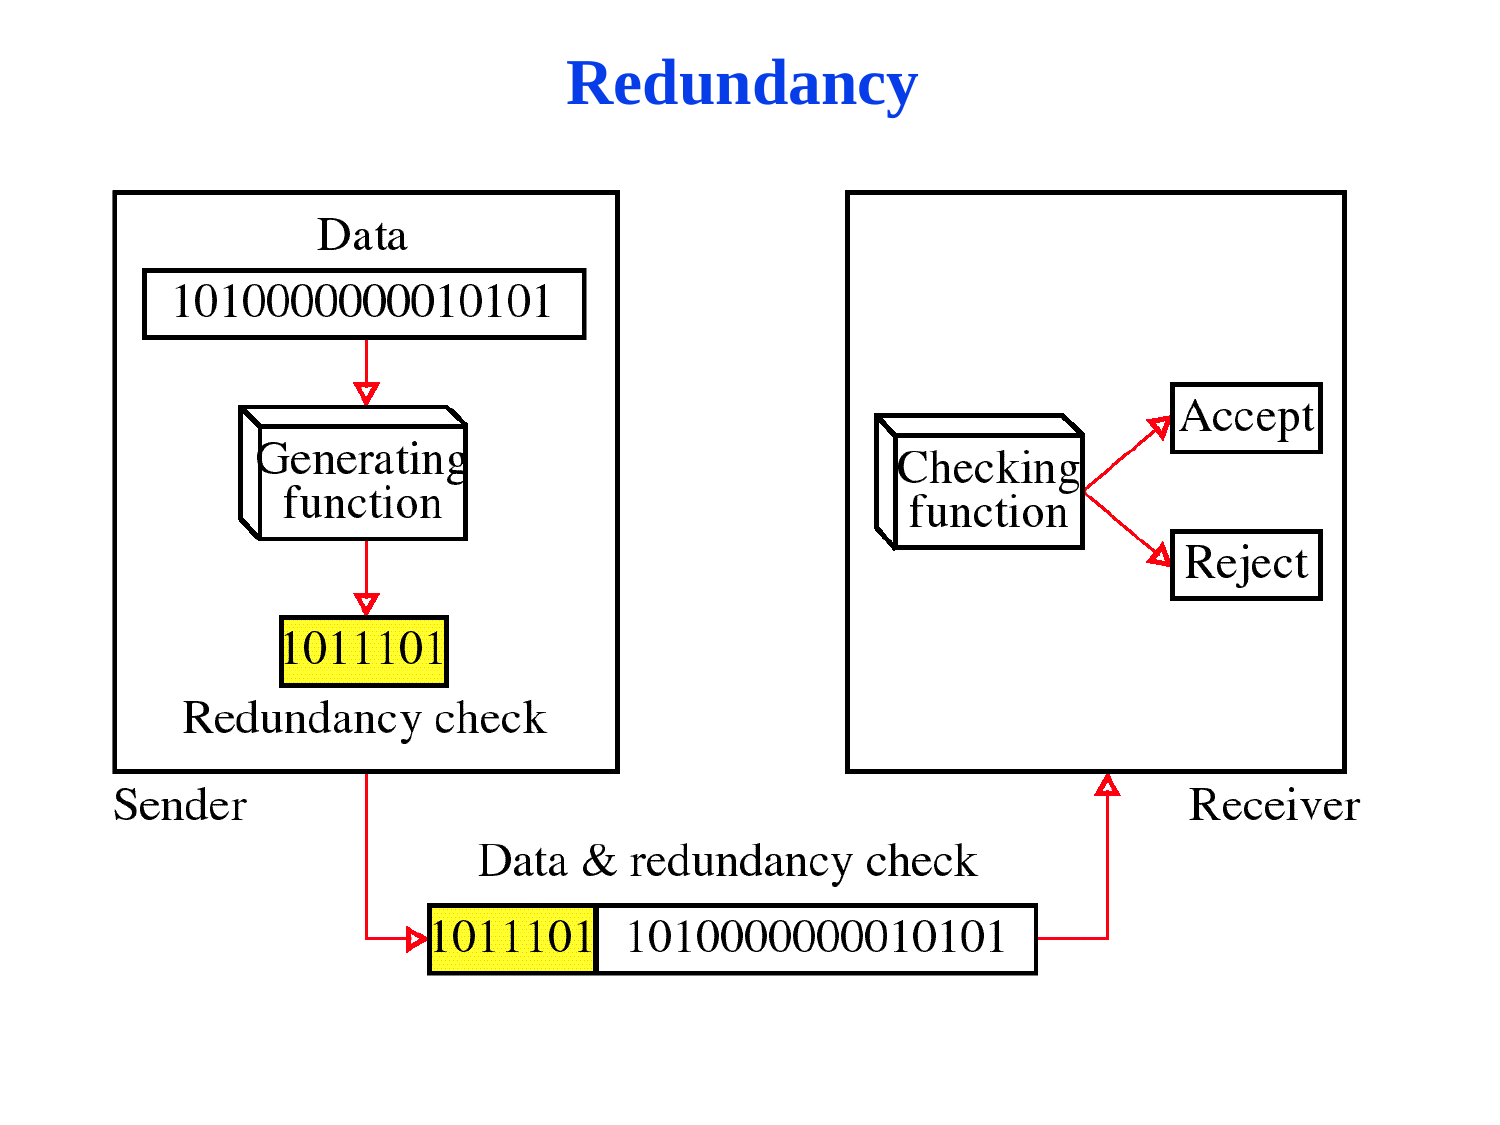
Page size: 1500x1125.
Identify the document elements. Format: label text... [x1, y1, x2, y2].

picture [112, 190, 1361, 976]
text_box Redundancy [551, 31, 935, 125]
